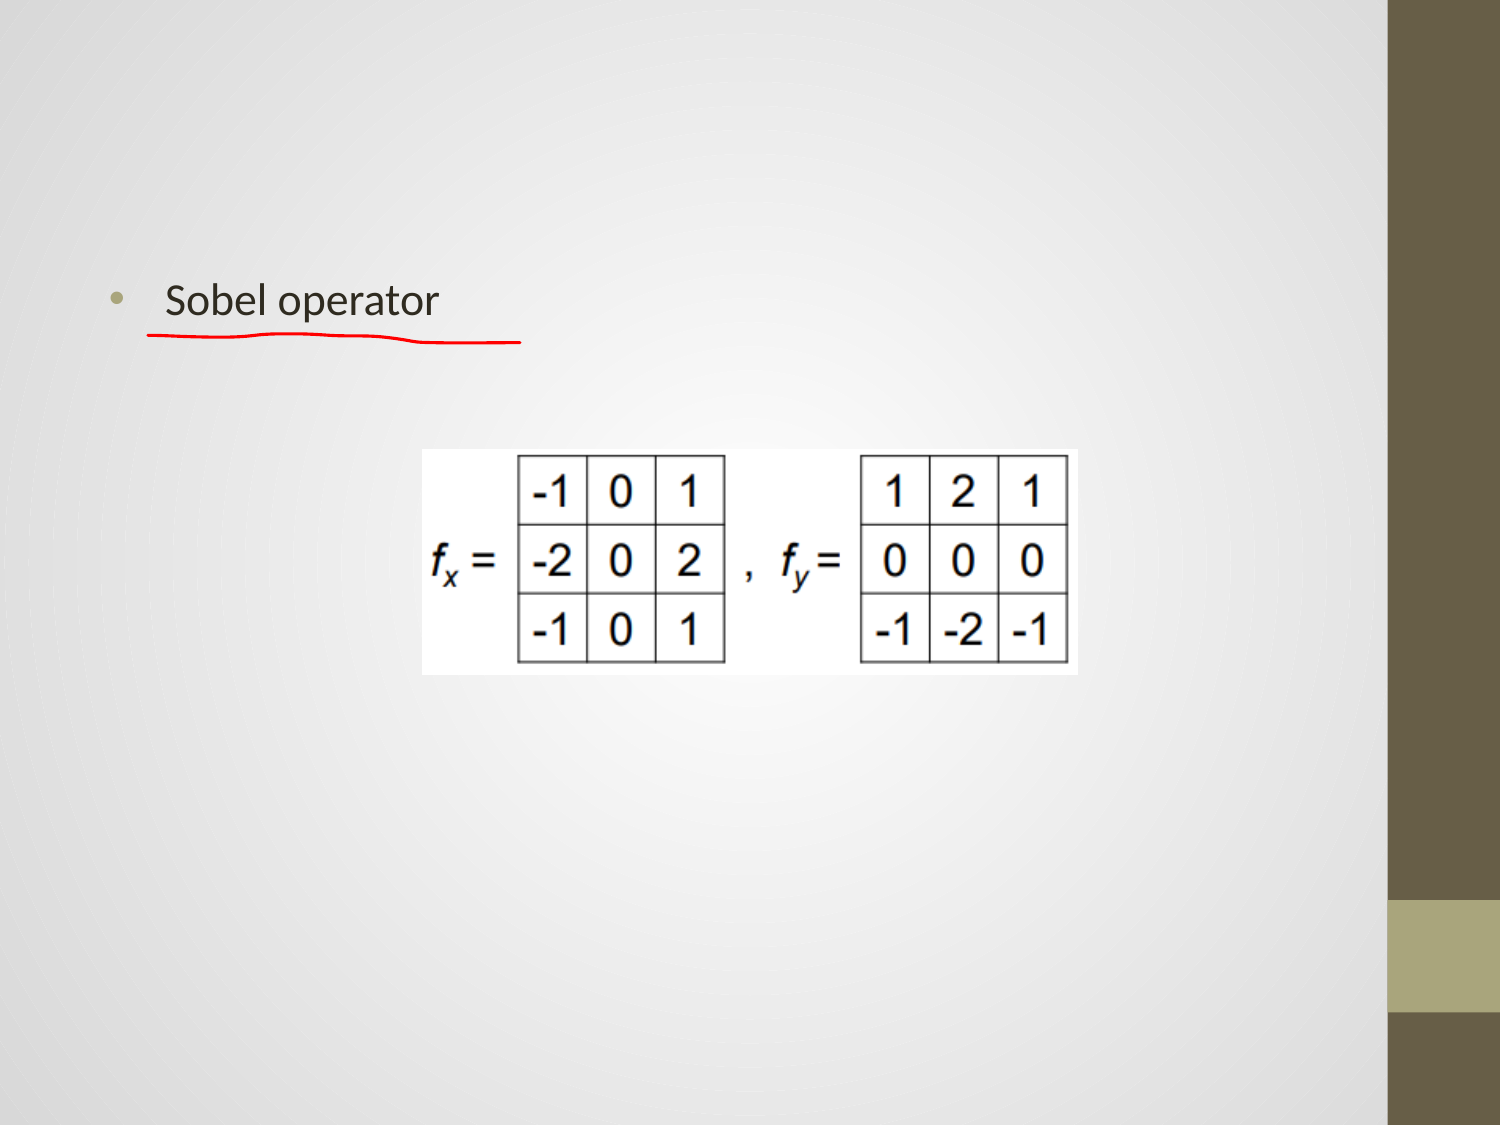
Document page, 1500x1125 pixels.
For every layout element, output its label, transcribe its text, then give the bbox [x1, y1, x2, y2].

list Sobel operator [75, 262, 1325, 1050]
picture [422, 449, 1078, 676]
